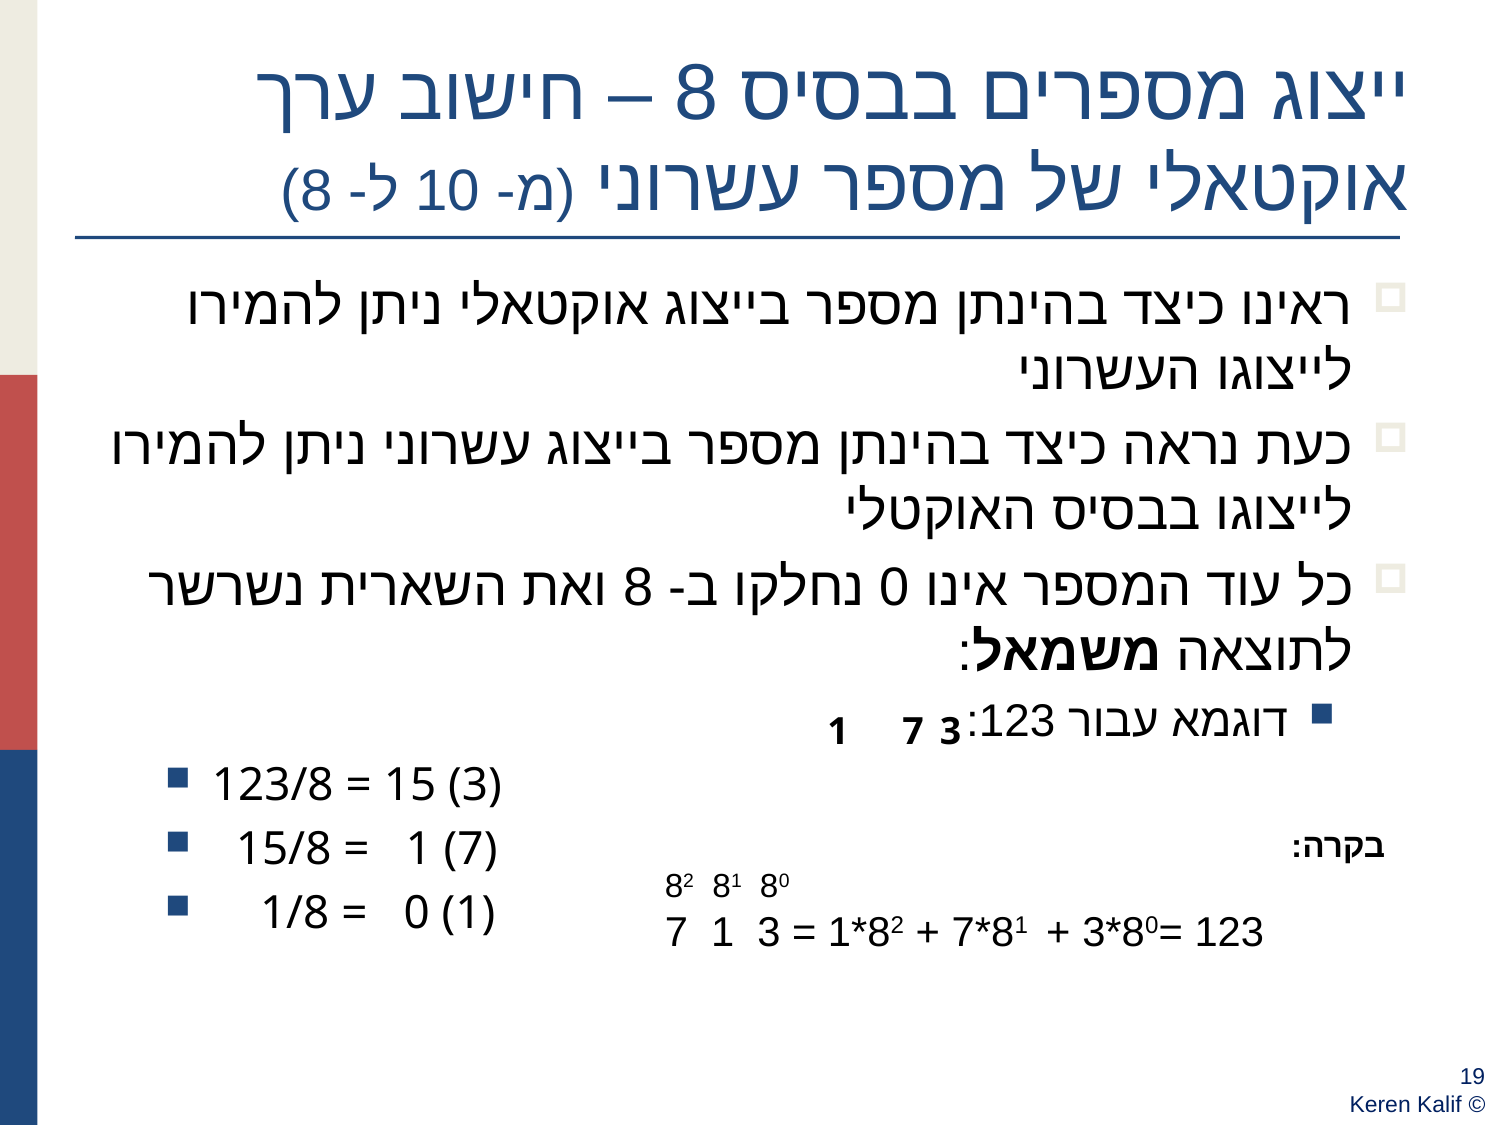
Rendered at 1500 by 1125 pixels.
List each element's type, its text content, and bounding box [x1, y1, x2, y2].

text_box 3 [938, 699, 975, 760]
text_box 7 [887, 699, 938, 760]
text_box בקרה: 82 81 80 7 1 3 = 1*82 + 7*81 + 3*80= 123 [649, 817, 1400, 962]
title ייצוג מספרים בבסיס 8 – חישוב ערך אוקטאלי של מספר עשרוני (מ- 10 ל- 8) [74, 45, 1426, 233]
list ראינו כיצד בהינתן מספר בייצוג אוקטאלי ניתן להמירו לייצוגו העשרוני כעת נראה כיצד בהינתן מספר בייצוג עשרוני ניתן להמירו לייצוגו בבסיס האוקטלי כל עוד המספר אינו 0 נחלקו ב- 8 ואת השארית נשרשר לתוצאה משמאל: דוגמא עבור 123: 123/8 = 15 (3) 15/8 = 1 (7) 1/8 = 0 (1) [74, 262, 1426, 1026]
text_box 1 [812, 699, 863, 760]
